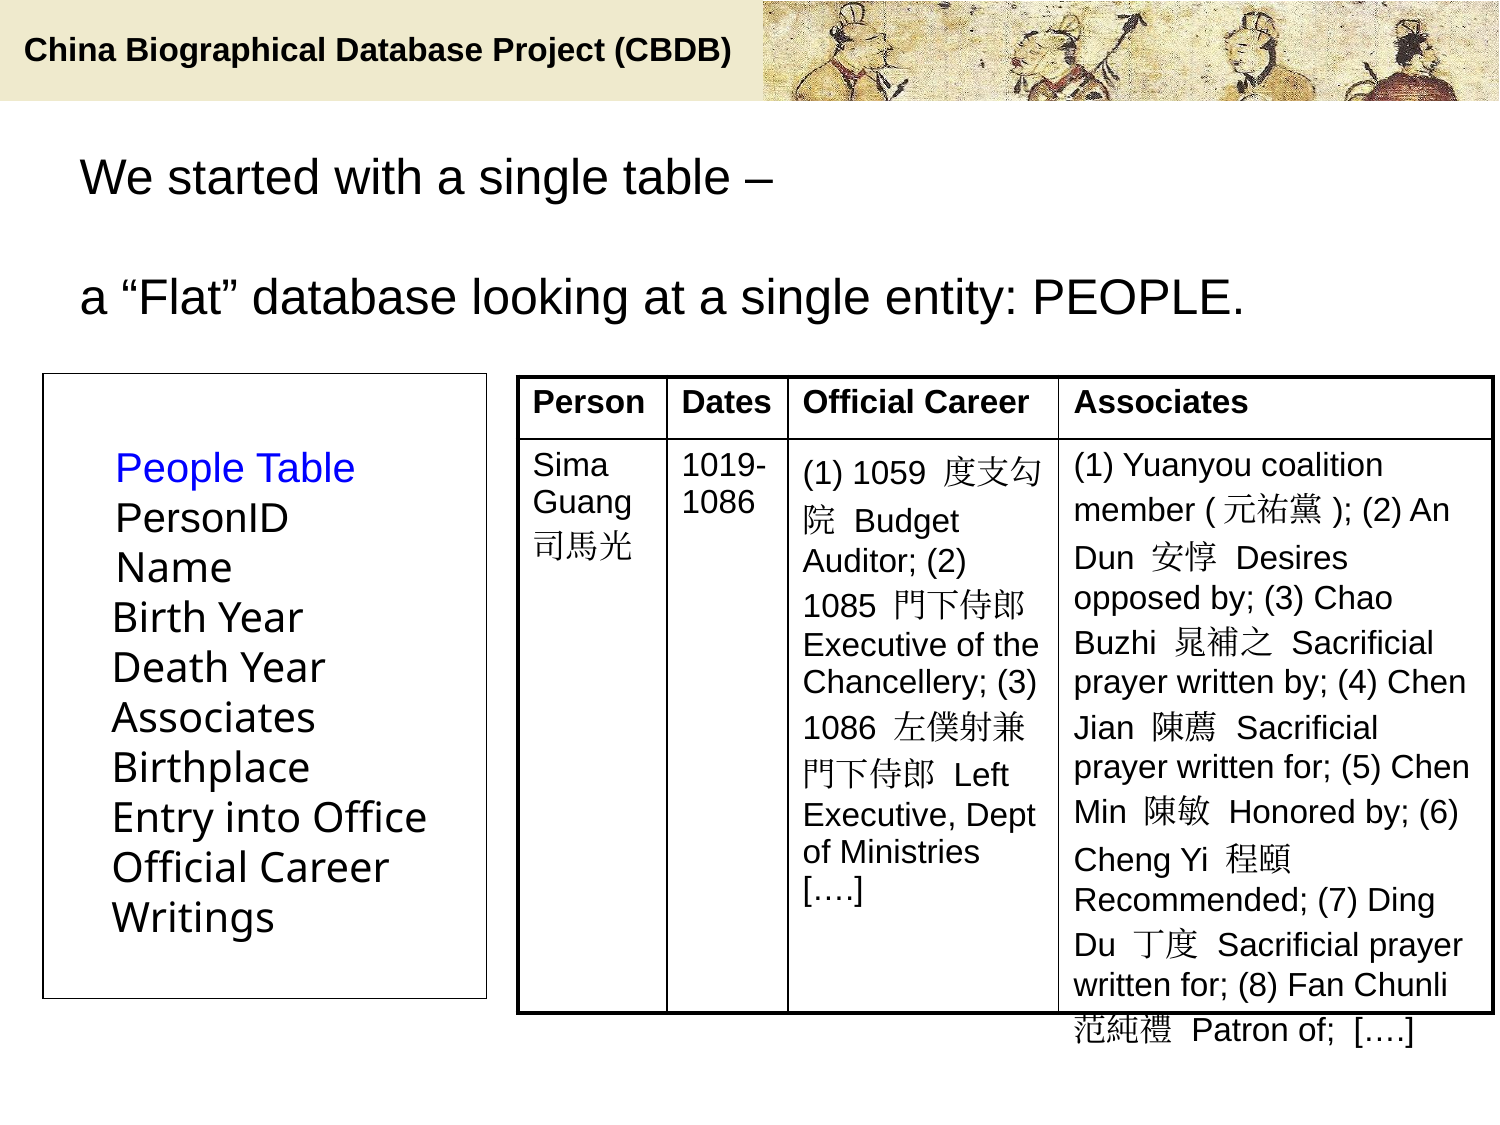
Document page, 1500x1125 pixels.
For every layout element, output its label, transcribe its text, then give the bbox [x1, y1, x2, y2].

table_header Official Career [789, 379, 1058, 438]
text_box People Table PersonID Name Birth Year Death Year Associates Birthplace Entry into Office Official Career Writings [42, 373, 487, 999]
text_box We started with a single table – a “Flat” database looking at a single entity: PEOPLE. [64, 137, 1424, 332]
table_cell 1019-1086 [668, 440, 787, 1011]
picture [761, 0, 1499, 102]
text_box China Biographical Database Project (CBDB) [0, 0, 760, 101]
table_cell (1) Yuanyou coalition member (元祐黨); (2) An Dun 安惇 Desires opposed by; (3) Chao Buzhi 晁補之 Sacrificial prayer written by; (4) Chen Jian 陳薦 Sacrificial prayer written for; (5) Chen Min 陳敏 Honored by; (6) Cheng Yi 程頤 Recommended; (7) Ding Du 丁度 Sacrificial prayer written for; (8) Fan Chunli 范純禮 Patron of; [….] [1059, 440, 1491, 1011]
table_header Associates [1059, 379, 1491, 438]
table_cell Sima Guang 司馬光 [520, 440, 666, 1011]
table_cell (1) 1059 度支勾院 Budget Auditor; (2) 1085 門下侍郎 Executive of the Chancellery; (3) 1086 左僕射兼門下侍郎 Left Executive, Dept of Ministries [….] [789, 440, 1058, 1011]
table_header Person [520, 379, 666, 438]
table_header Dates [668, 379, 787, 438]
